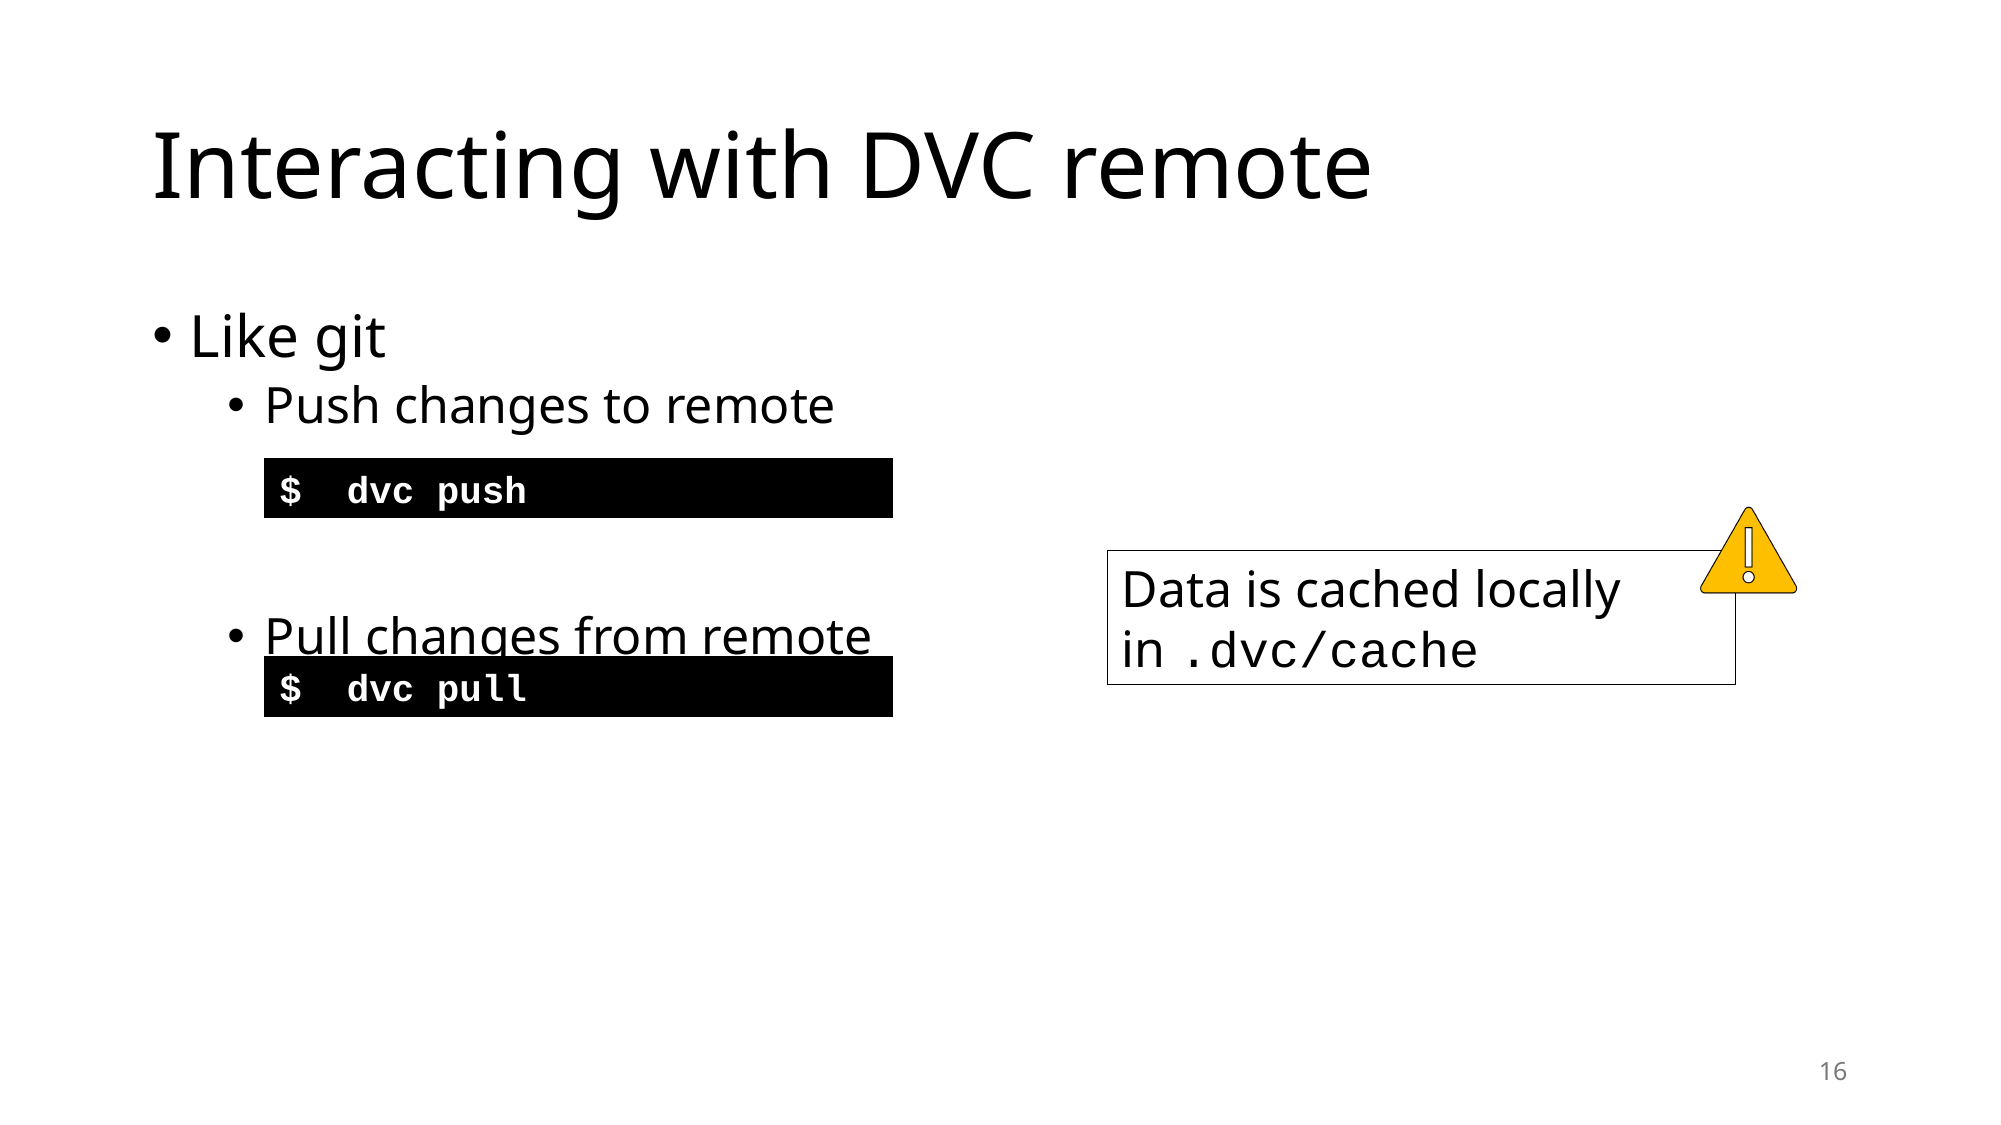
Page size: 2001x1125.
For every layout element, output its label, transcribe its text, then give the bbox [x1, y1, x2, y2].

title Interacting with DVC remote [137, 59, 1863, 278]
list Like git Push changes to remote Pull changes from remote [137, 299, 1863, 1014]
text_box $ dvc pull [264, 656, 893, 717]
text_box $ dvc push [264, 458, 893, 518]
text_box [1106, 496, 1803, 688]
slide_number 16 [1412, 1042, 1863, 1103]
